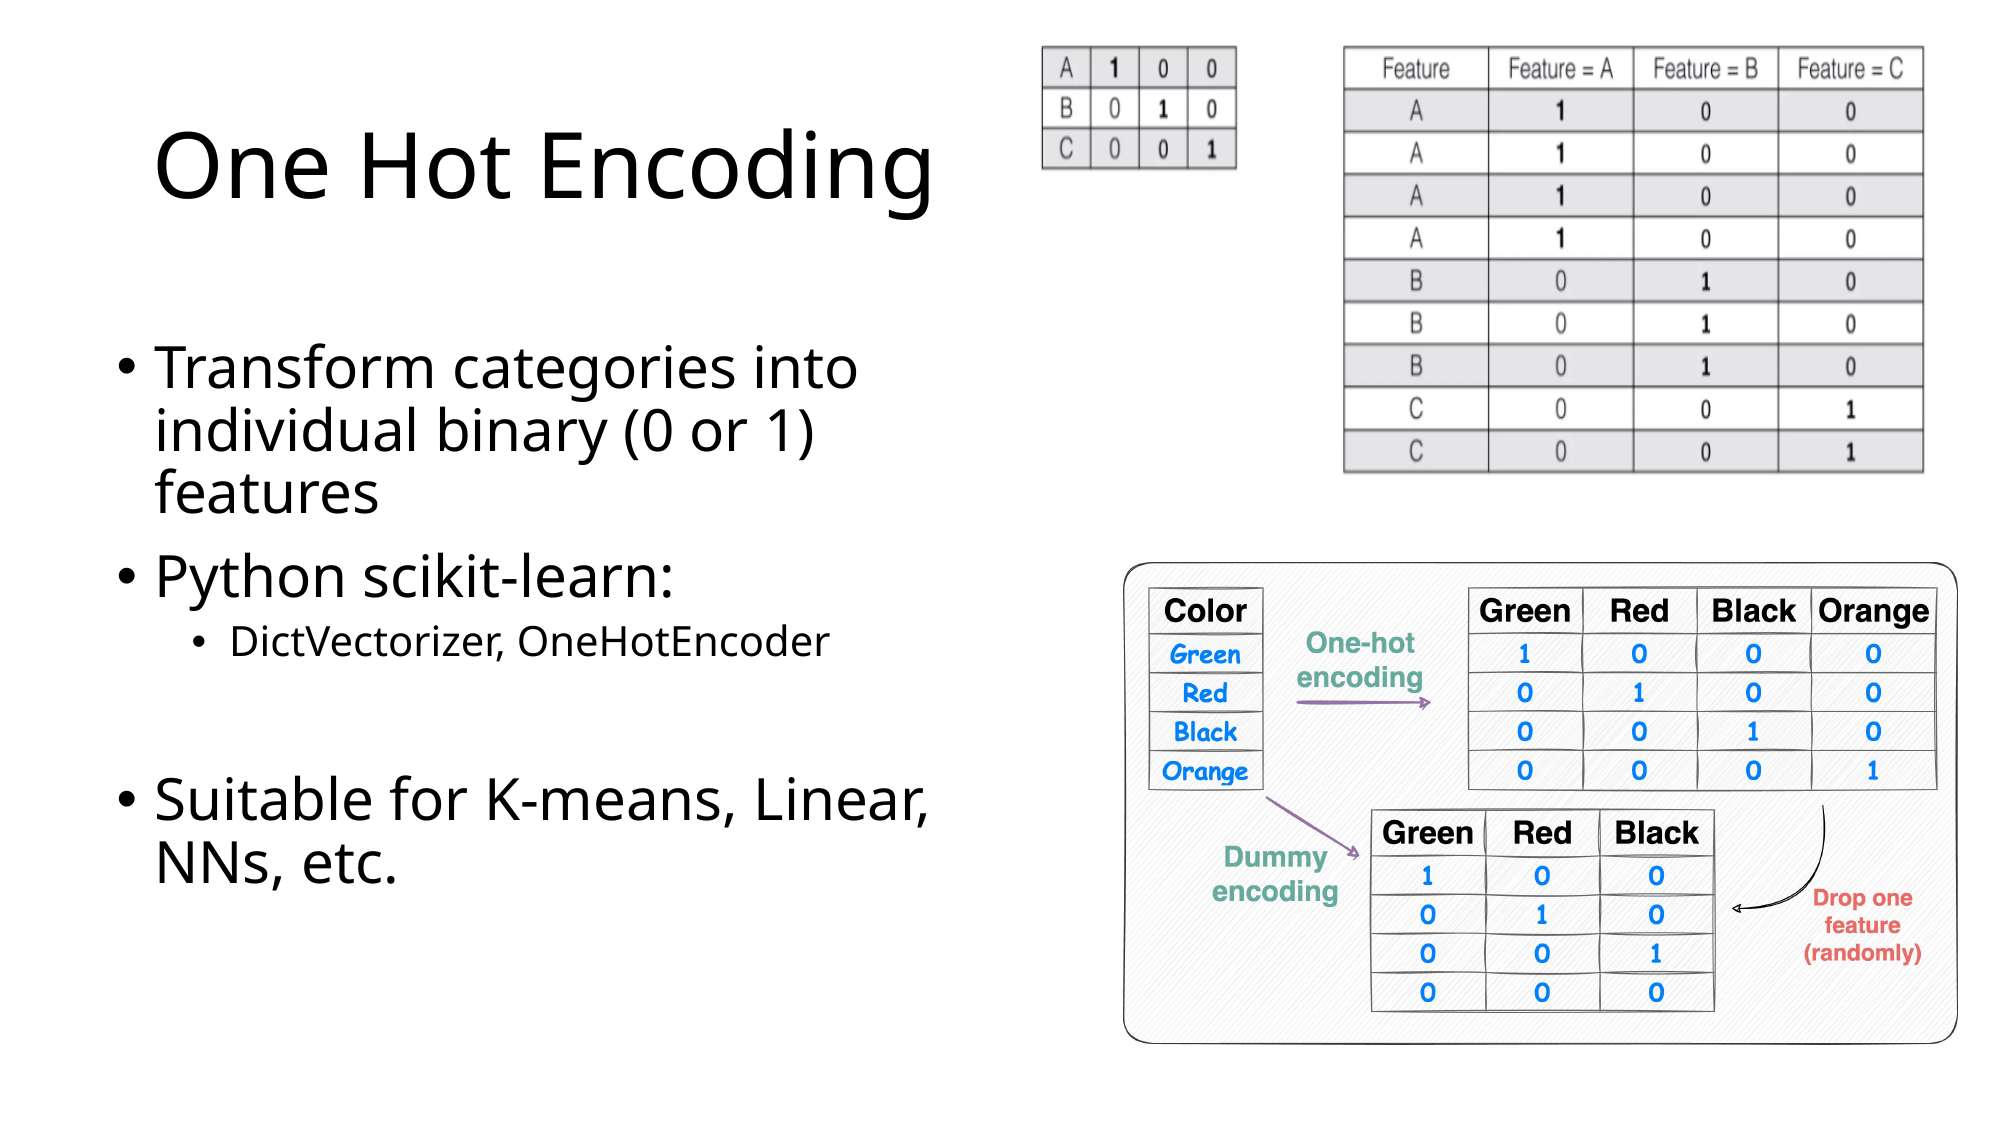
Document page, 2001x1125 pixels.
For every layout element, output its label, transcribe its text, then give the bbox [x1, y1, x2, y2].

picture [1035, 30, 1935, 483]
title One Hot Encoding [137, 59, 1035, 278]
picture [1122, 561, 1959, 1045]
list Transform categories into individual binary (0 or 1) features Python scikit-learn: DictVectorizer, OneHotEncoder Suitable for K-means, Linear, NNs, etc. [101, 239, 1000, 954]
